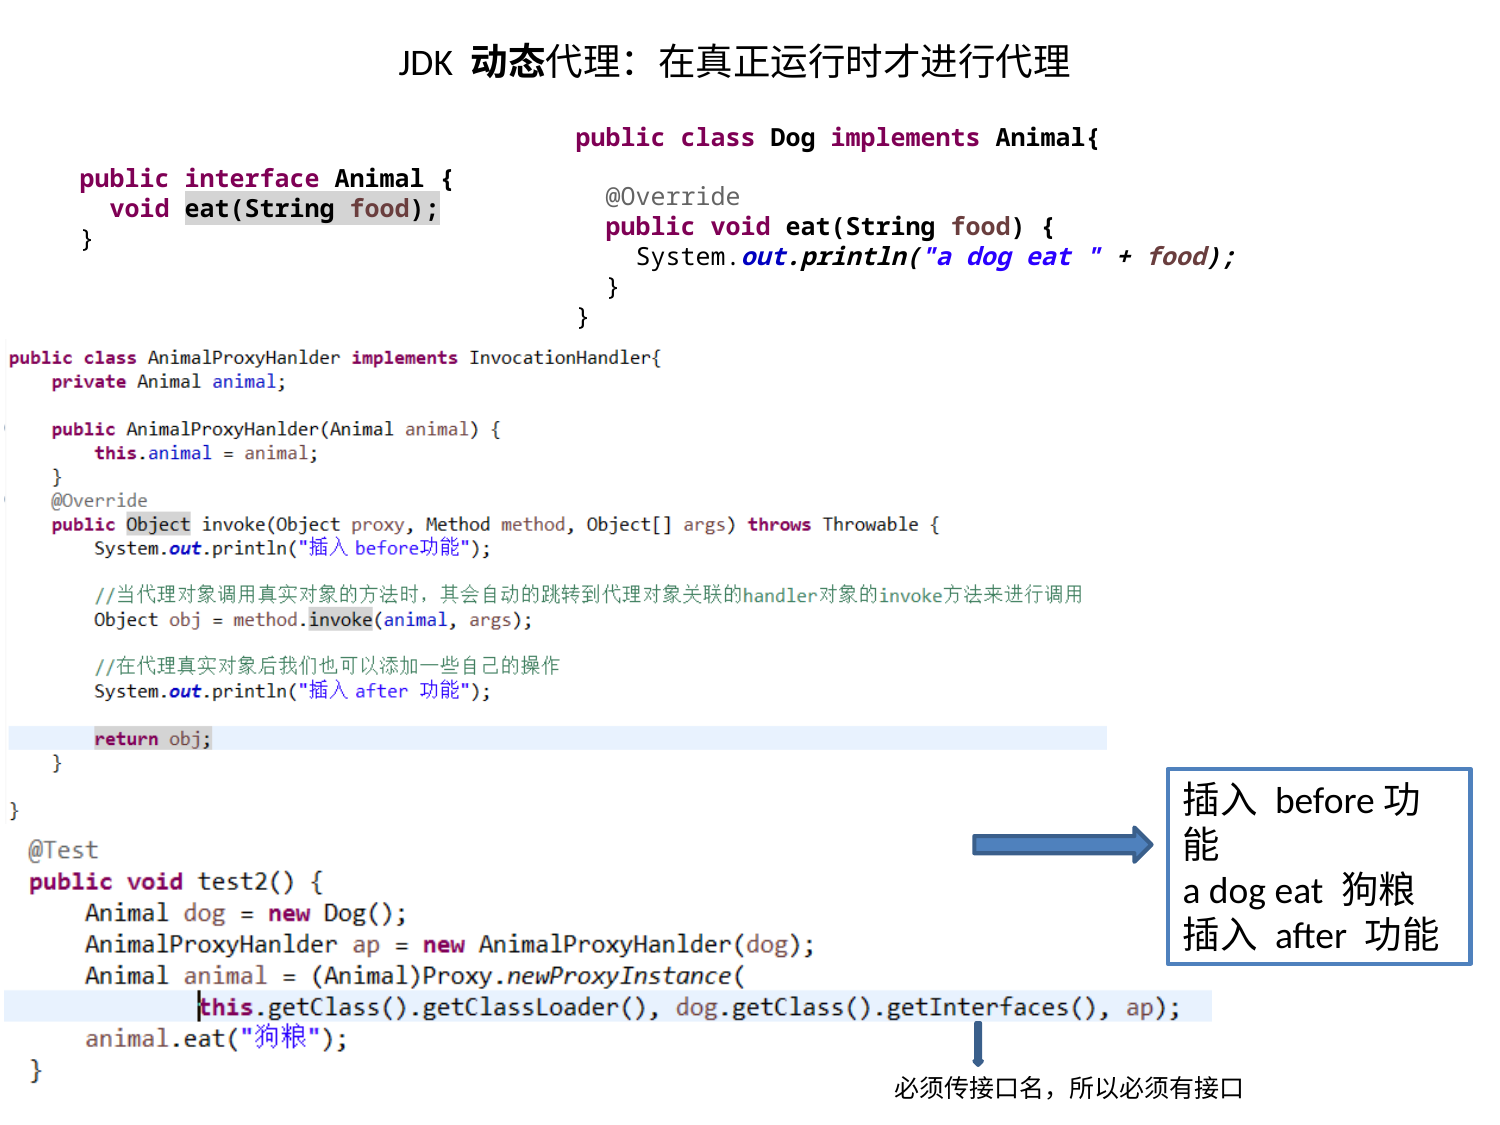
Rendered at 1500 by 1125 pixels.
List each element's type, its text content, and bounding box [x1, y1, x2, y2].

text_box 插入 before功能 a dog eat 狗粮 插入 after 功能 [1166, 767, 1473, 966]
text_box public class Dog implements Animal{ @Override public void eat(String food) { System.out.println("a dog eat " + food); } } [560, 113, 1311, 338]
text_box public interface Animal { void eat(String food); } [64, 155, 479, 260]
picture [3, 339, 1212, 1102]
text_box 必须传接口名，所以必须有接口 [1212, 1064, 1376, 1110]
text_box JDK 动态代理：在真正运行时才进行代理 [383, 30, 1128, 91]
